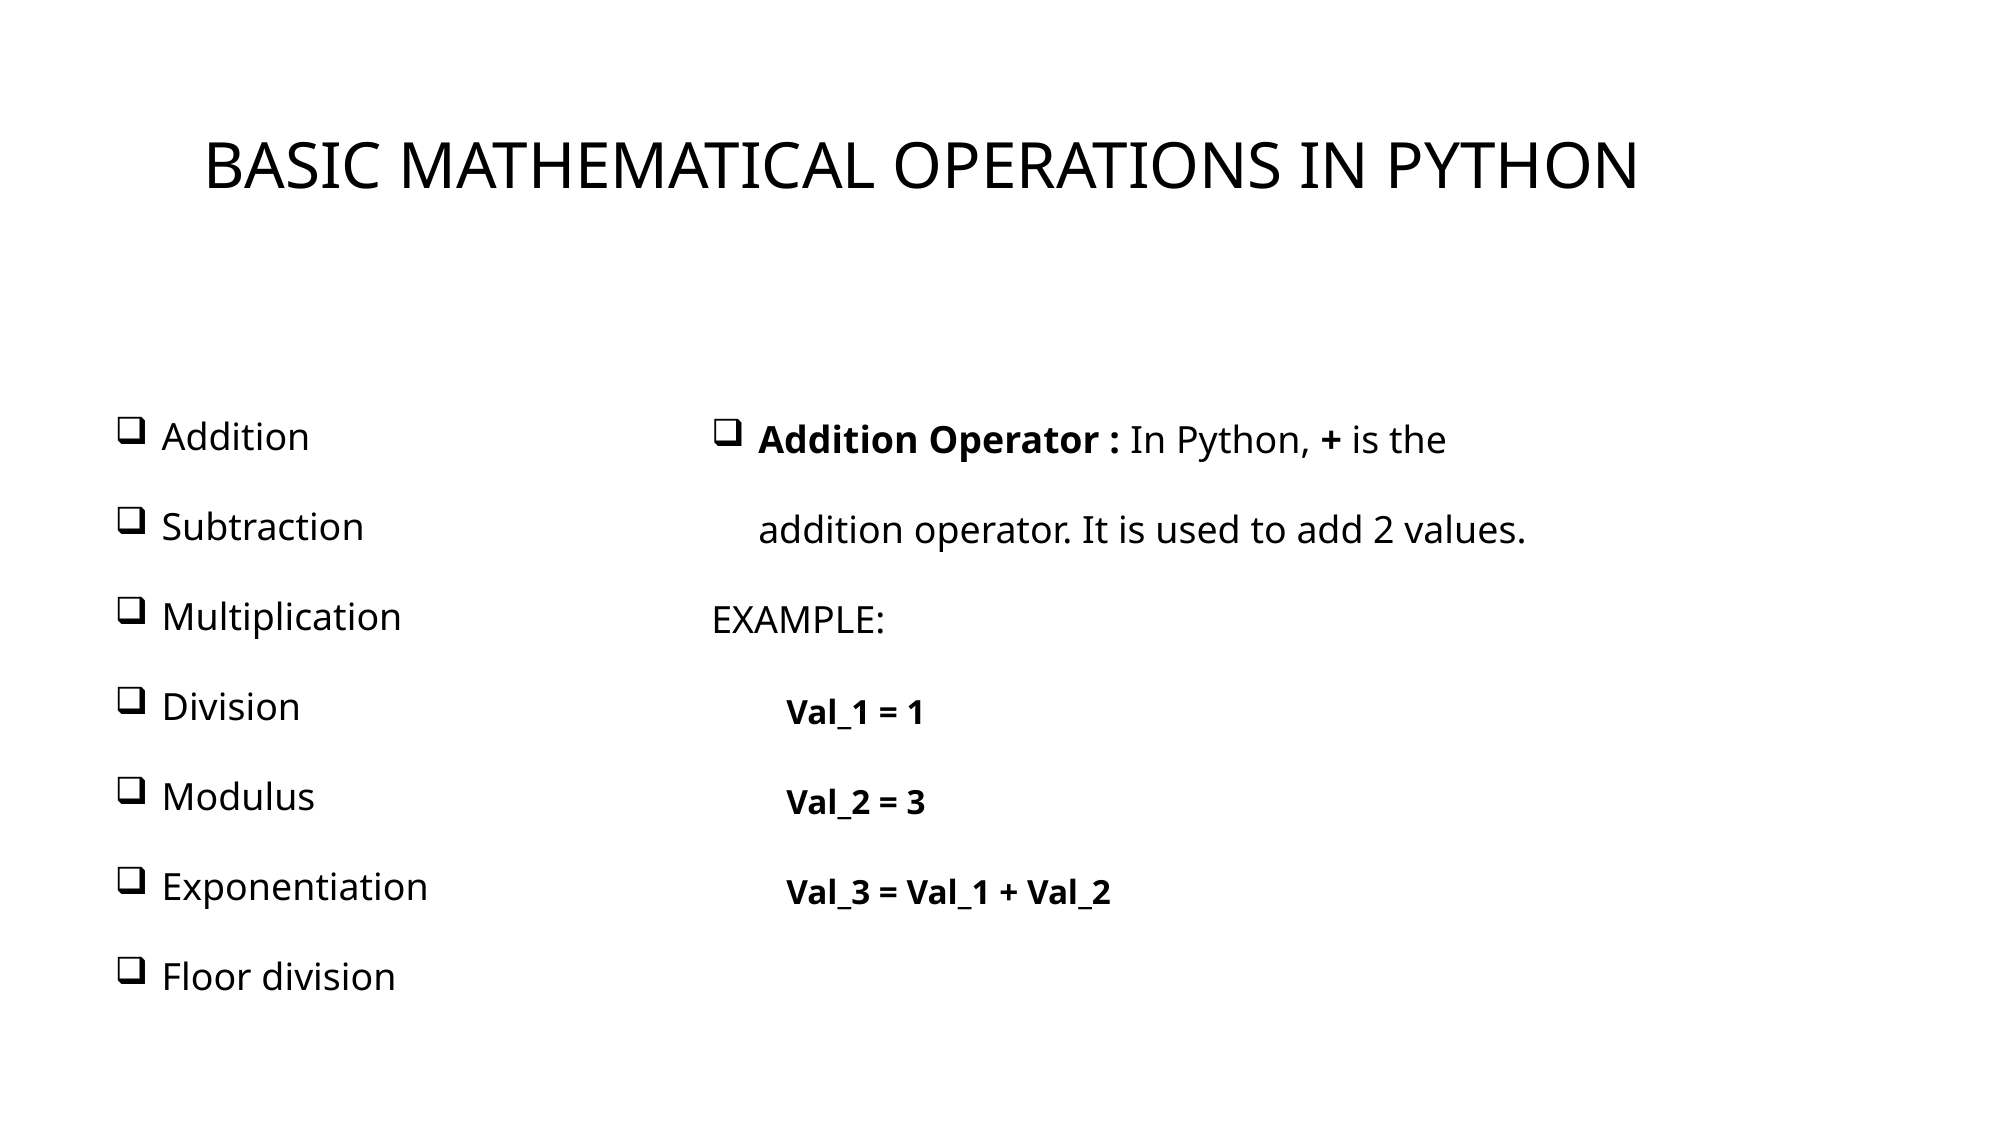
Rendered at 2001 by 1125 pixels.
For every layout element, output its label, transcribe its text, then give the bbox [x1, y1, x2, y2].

text_box Addition Operator : In Python, + is the addition operator. It is used to add 2 values. EXAMPLE: Val_1 = 1 Val_2 = 3 Val_3 = Val_1 + Val_2 [696, 363, 1594, 924]
title Basic mathematical operations in python [68, 125, 1777, 210]
list Addition Subtraction Multiplication Division Modulus Exponentiation Floor division [99, 361, 633, 1000]
